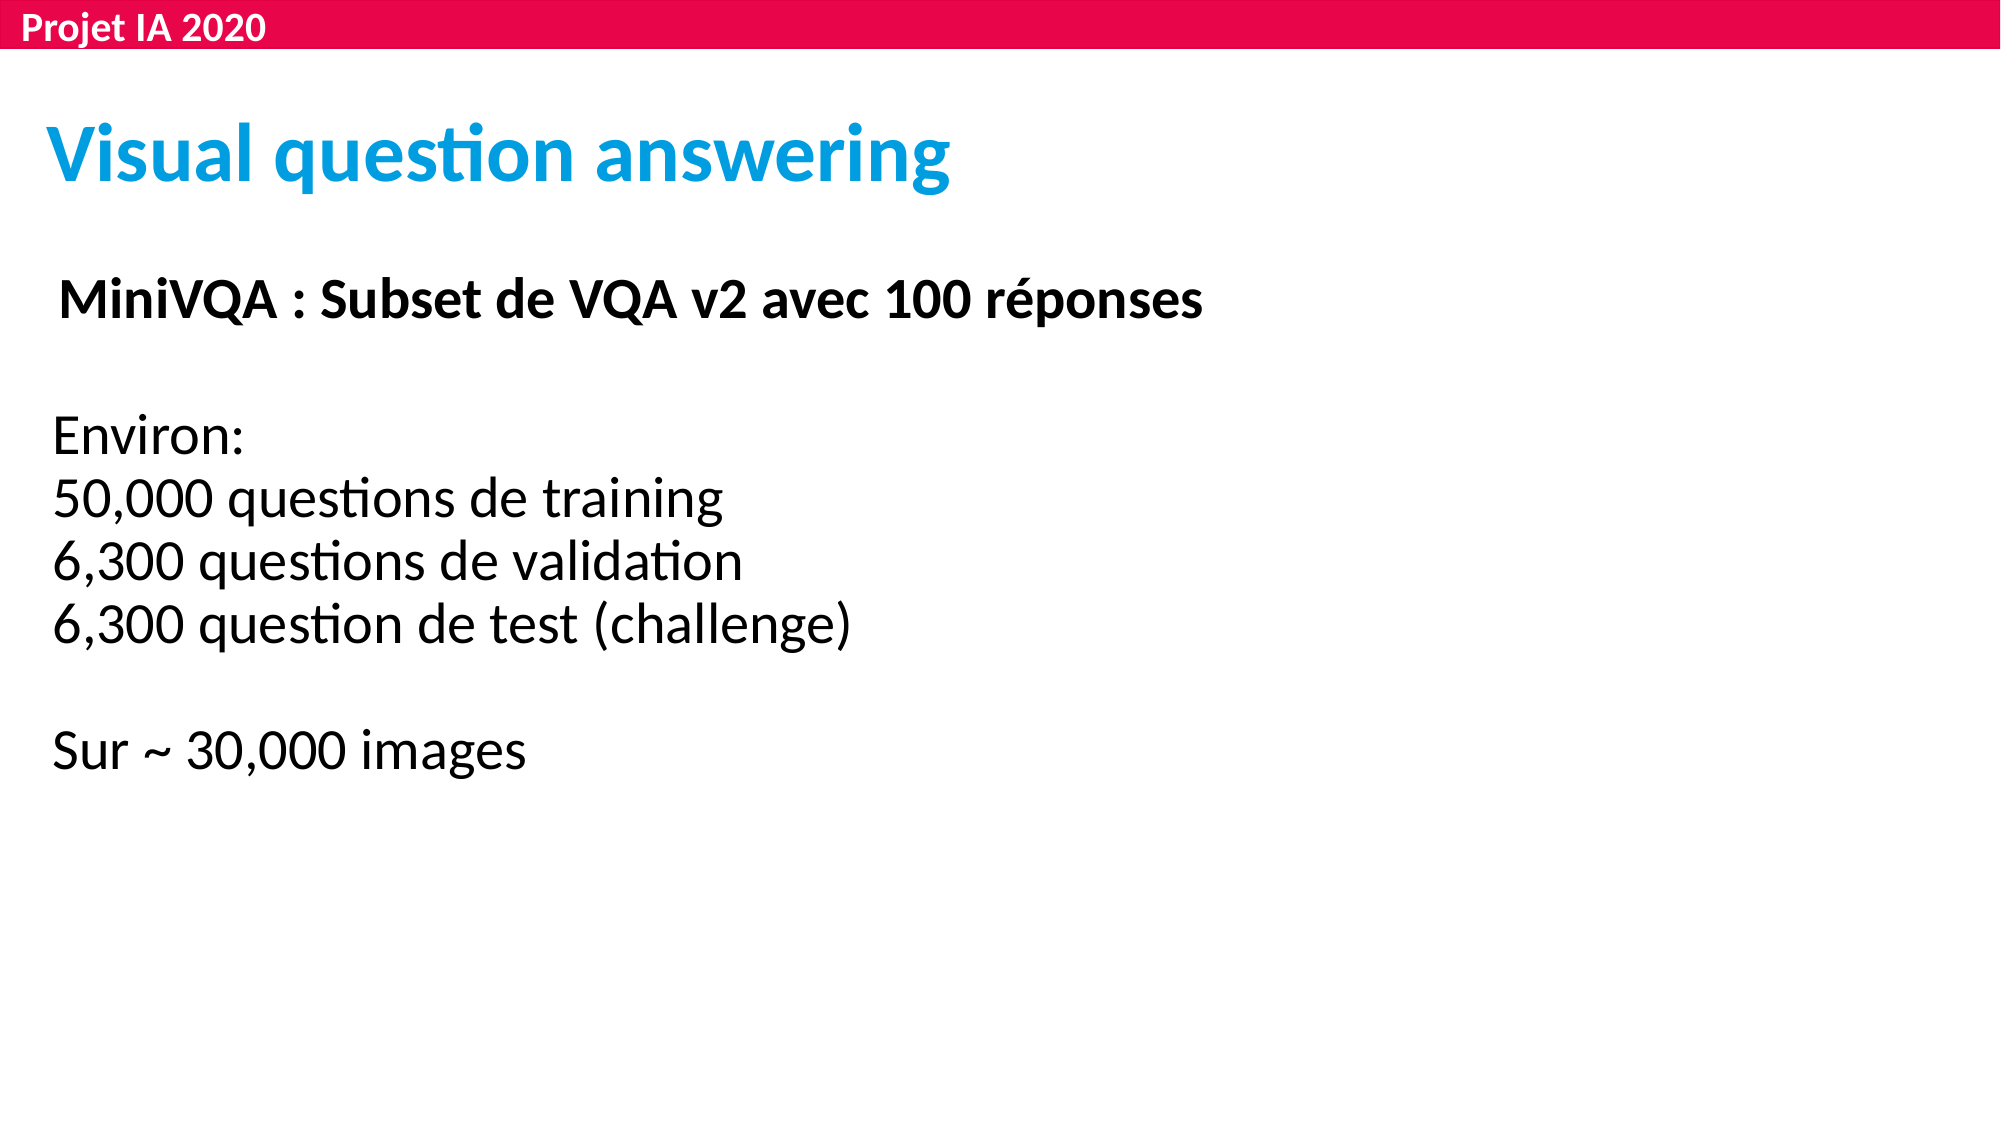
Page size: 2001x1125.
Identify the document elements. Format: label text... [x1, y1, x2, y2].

text_box Environ: 50,000 questions de training 6,300 questions de validation 6,300 question de test (challenge) Sur ~ 30,000 images [37, 374, 1335, 812]
text_box Projet IA 2020 [6, 0, 1926, 58]
text_box MiniVQA : Subset de VQA v2 avec 100 réponses [43, 190, 1341, 409]
text_box Visual question answering [31, 84, 1086, 226]
